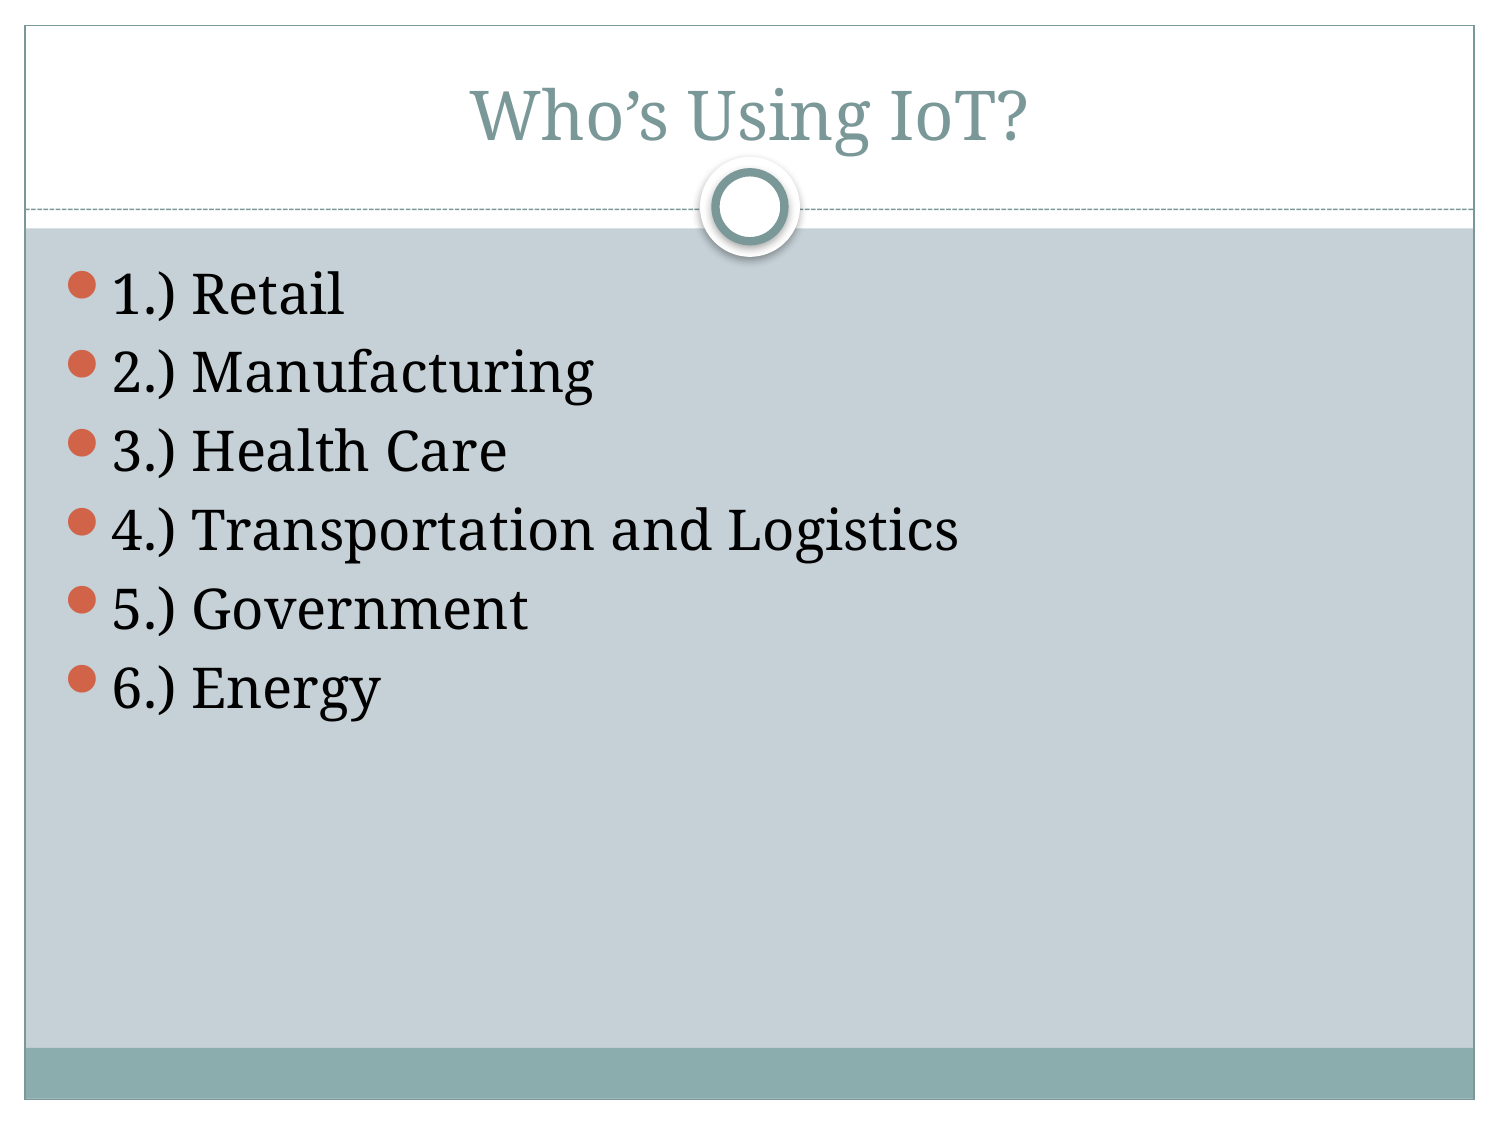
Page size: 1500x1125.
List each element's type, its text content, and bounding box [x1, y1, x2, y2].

title Who’s Using IoT? [49, 37, 1450, 162]
list 1.) Retail 2.) Manufacturing 3.) Health Care 4.) Transportation and Logistics 5.) Government 6.) Energy [49, 250, 1445, 1001]
